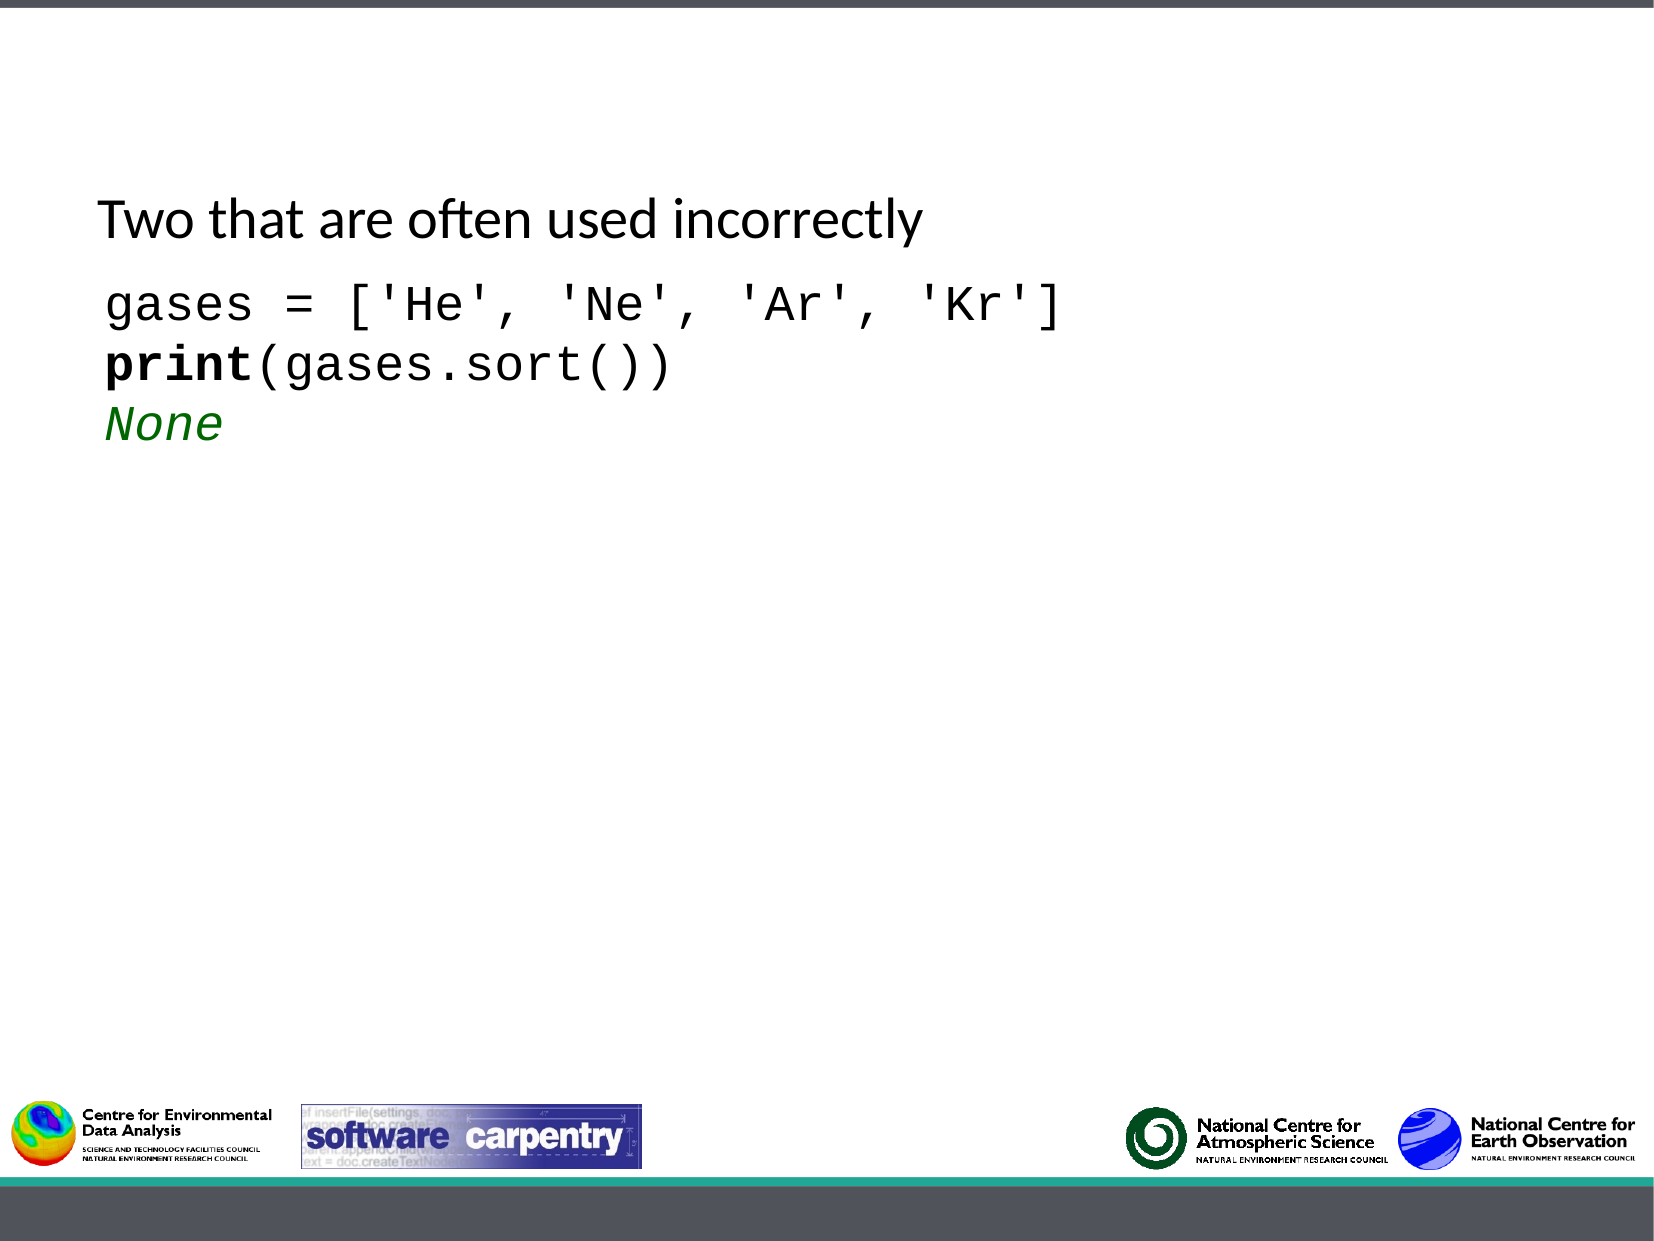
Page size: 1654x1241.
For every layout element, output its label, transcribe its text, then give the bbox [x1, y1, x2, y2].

text_box Two that are often used incorrectly [82, 138, 1089, 258]
text_box gases = ['He', 'Ne', 'Ar', 'Kr'] print(gases.sort()) None [89, 263, 1512, 961]
picture [0, 0, 1654, 1241]
